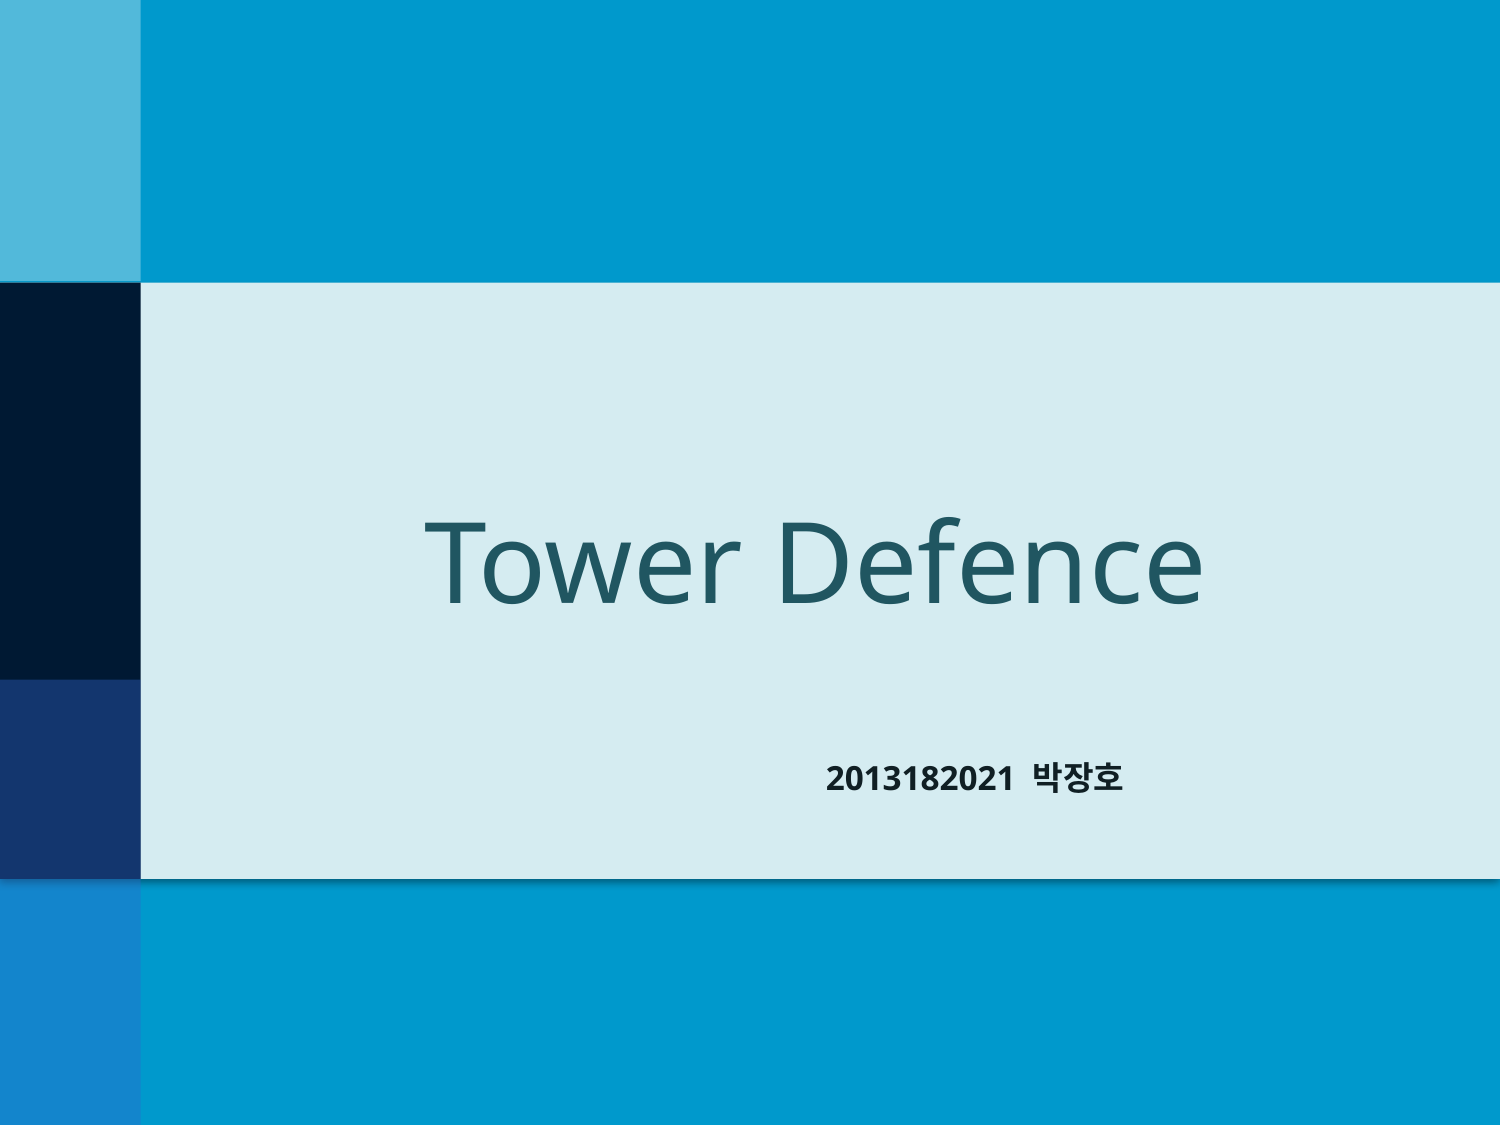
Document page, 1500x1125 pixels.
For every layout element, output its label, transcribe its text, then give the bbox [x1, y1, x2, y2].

title Tower Defence [178, 468, 1454, 650]
subtitle 2013182021 박장호 [450, 750, 1500, 844]
